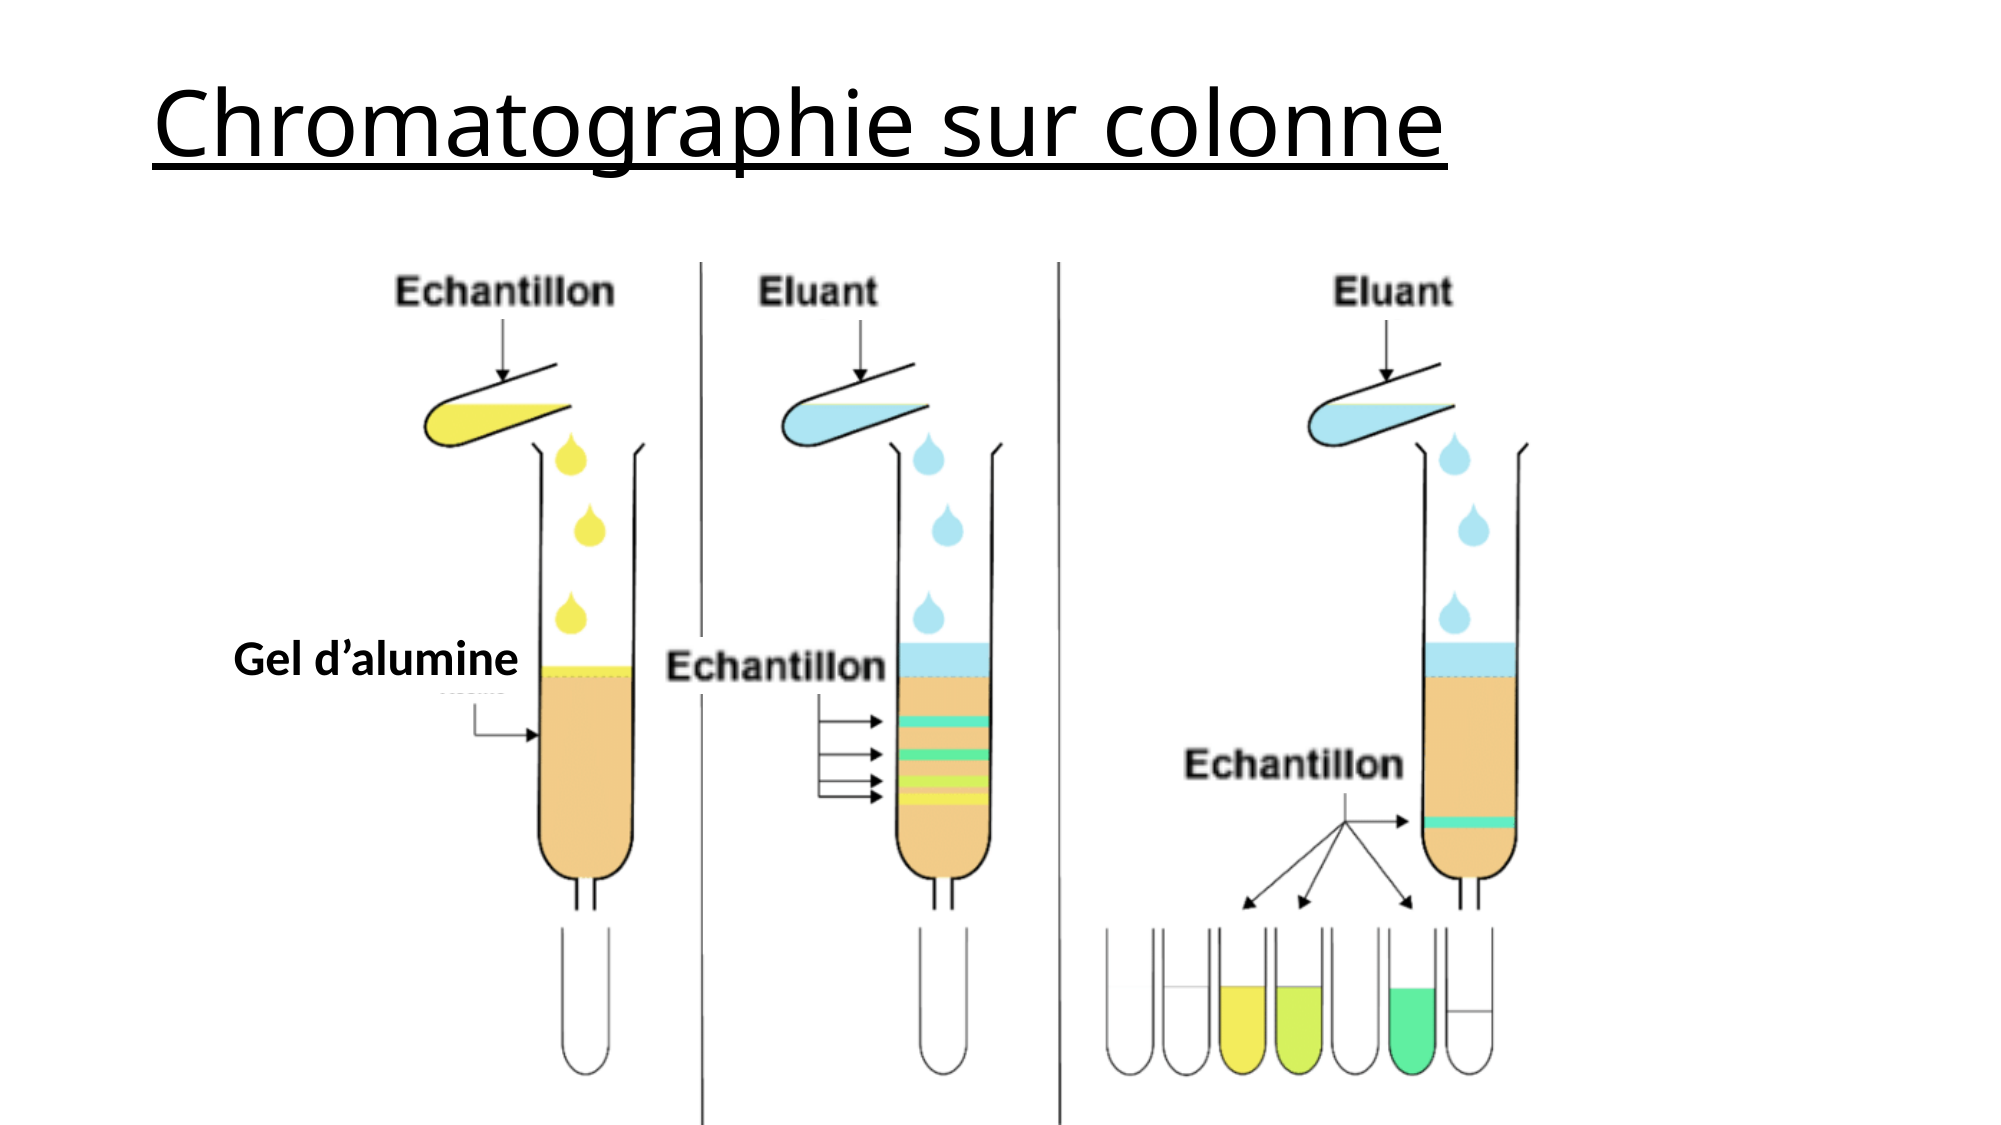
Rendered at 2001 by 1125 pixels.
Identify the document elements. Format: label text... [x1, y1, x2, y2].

text_box Gel d’alumine [218, 618, 376, 693]
title Chromatographie sur colonne [137, 59, 1863, 194]
picture [373, 262, 1595, 1125]
